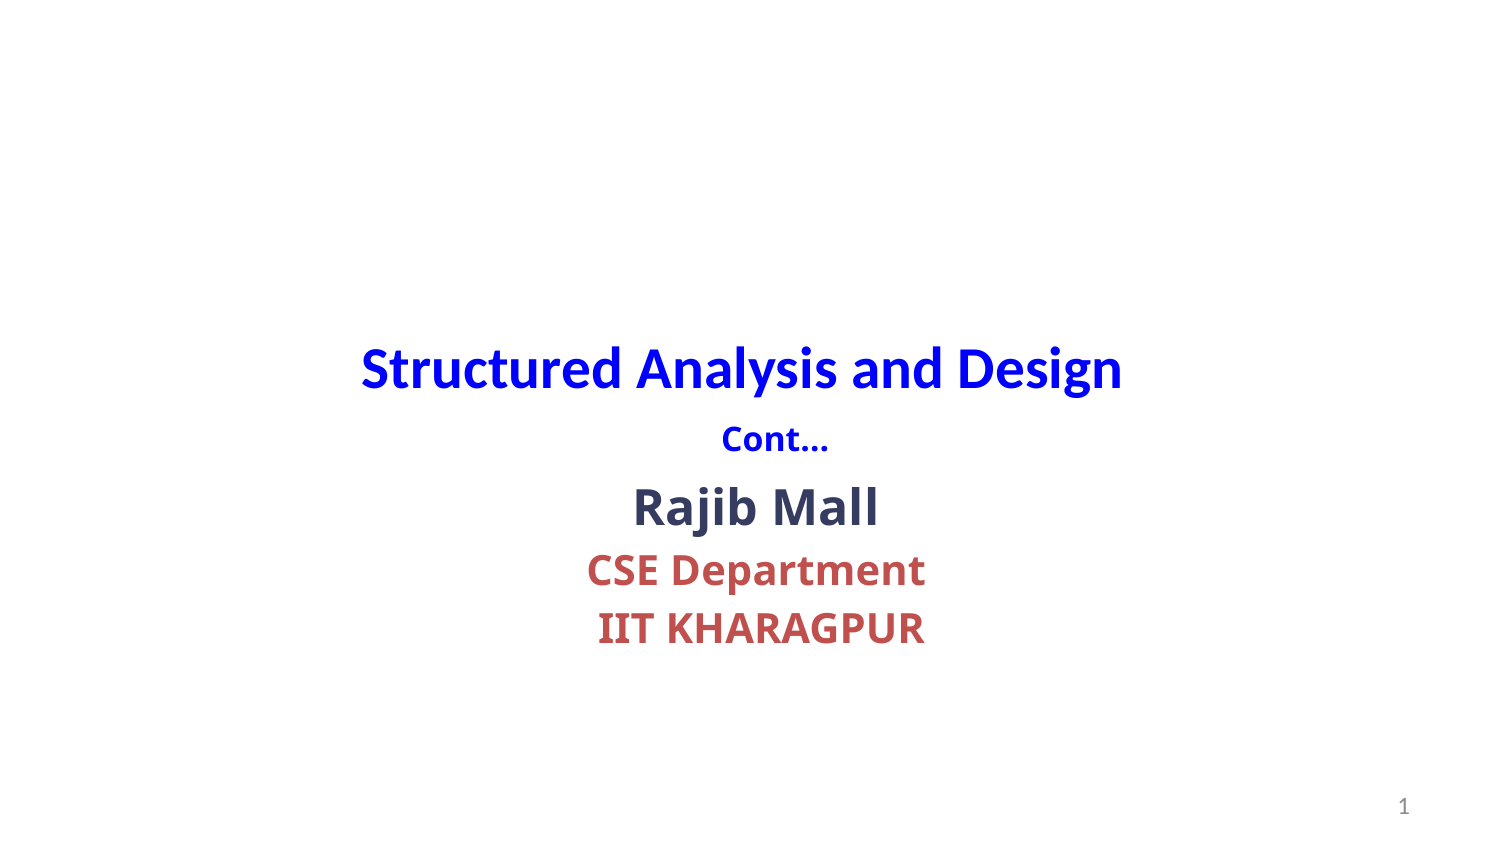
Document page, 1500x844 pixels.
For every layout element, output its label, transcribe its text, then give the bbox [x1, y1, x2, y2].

text_box Structured Analysis and Design Cont… [0, 321, 1500, 468]
text_box Rajib Mall CSE Department IIT KHARAGPUR [199, 467, 1313, 652]
slide_number 1 [1074, 782, 1425, 827]
